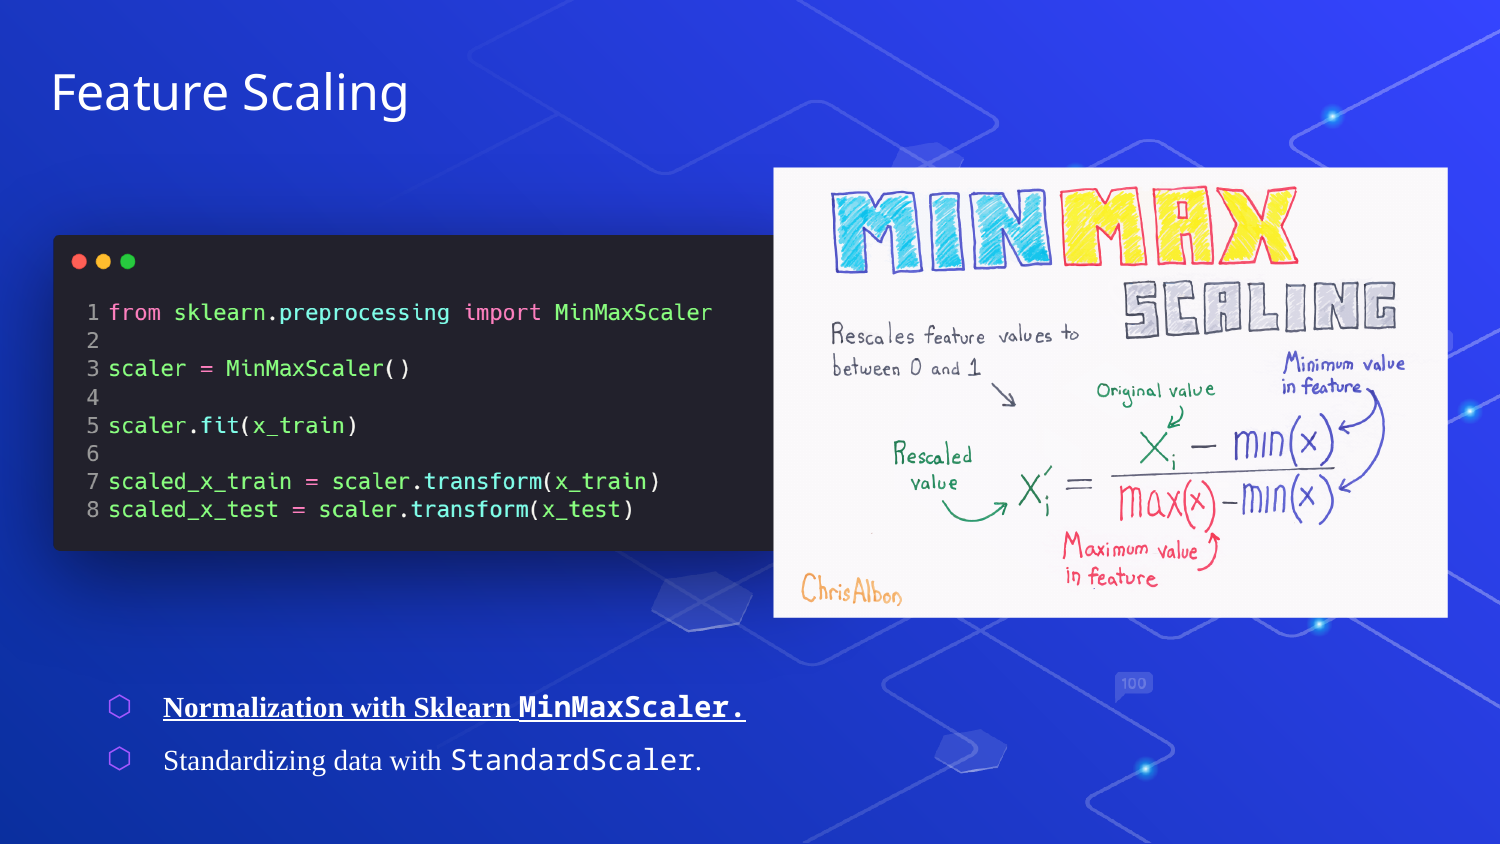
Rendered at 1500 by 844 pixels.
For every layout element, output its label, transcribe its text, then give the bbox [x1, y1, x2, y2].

text_box Normalization with Sklearn MinMaxScaler. Standardizing data with StandardScaler. [91, 675, 1363, 784]
picture [0, 0, 1500, 844]
title Feature Scaling [50, 51, 903, 84]
